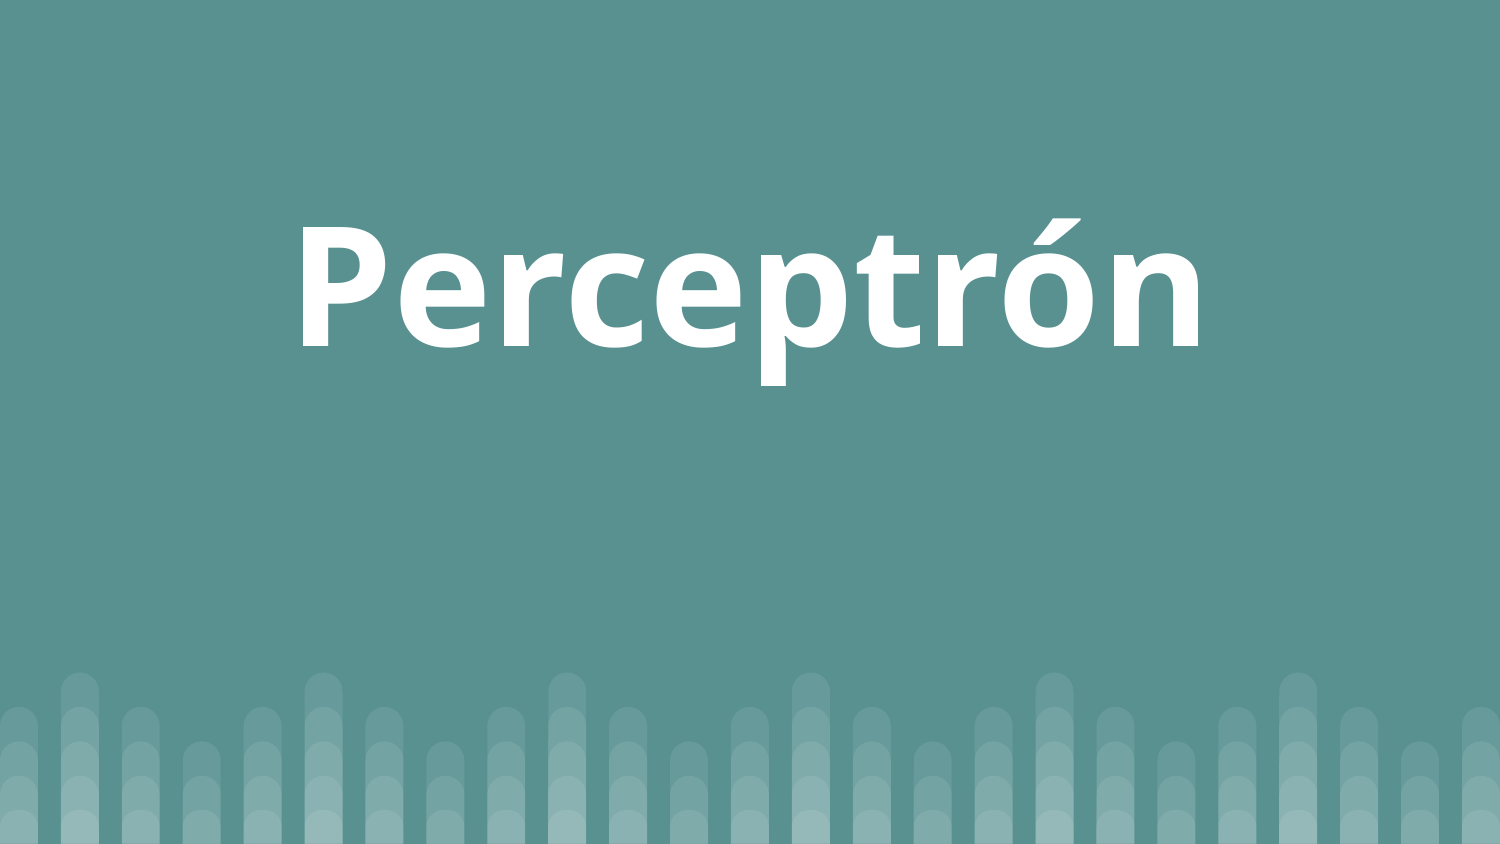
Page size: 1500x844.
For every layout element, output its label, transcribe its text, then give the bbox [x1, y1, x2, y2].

title Perceptrón [227, 126, 1273, 433]
